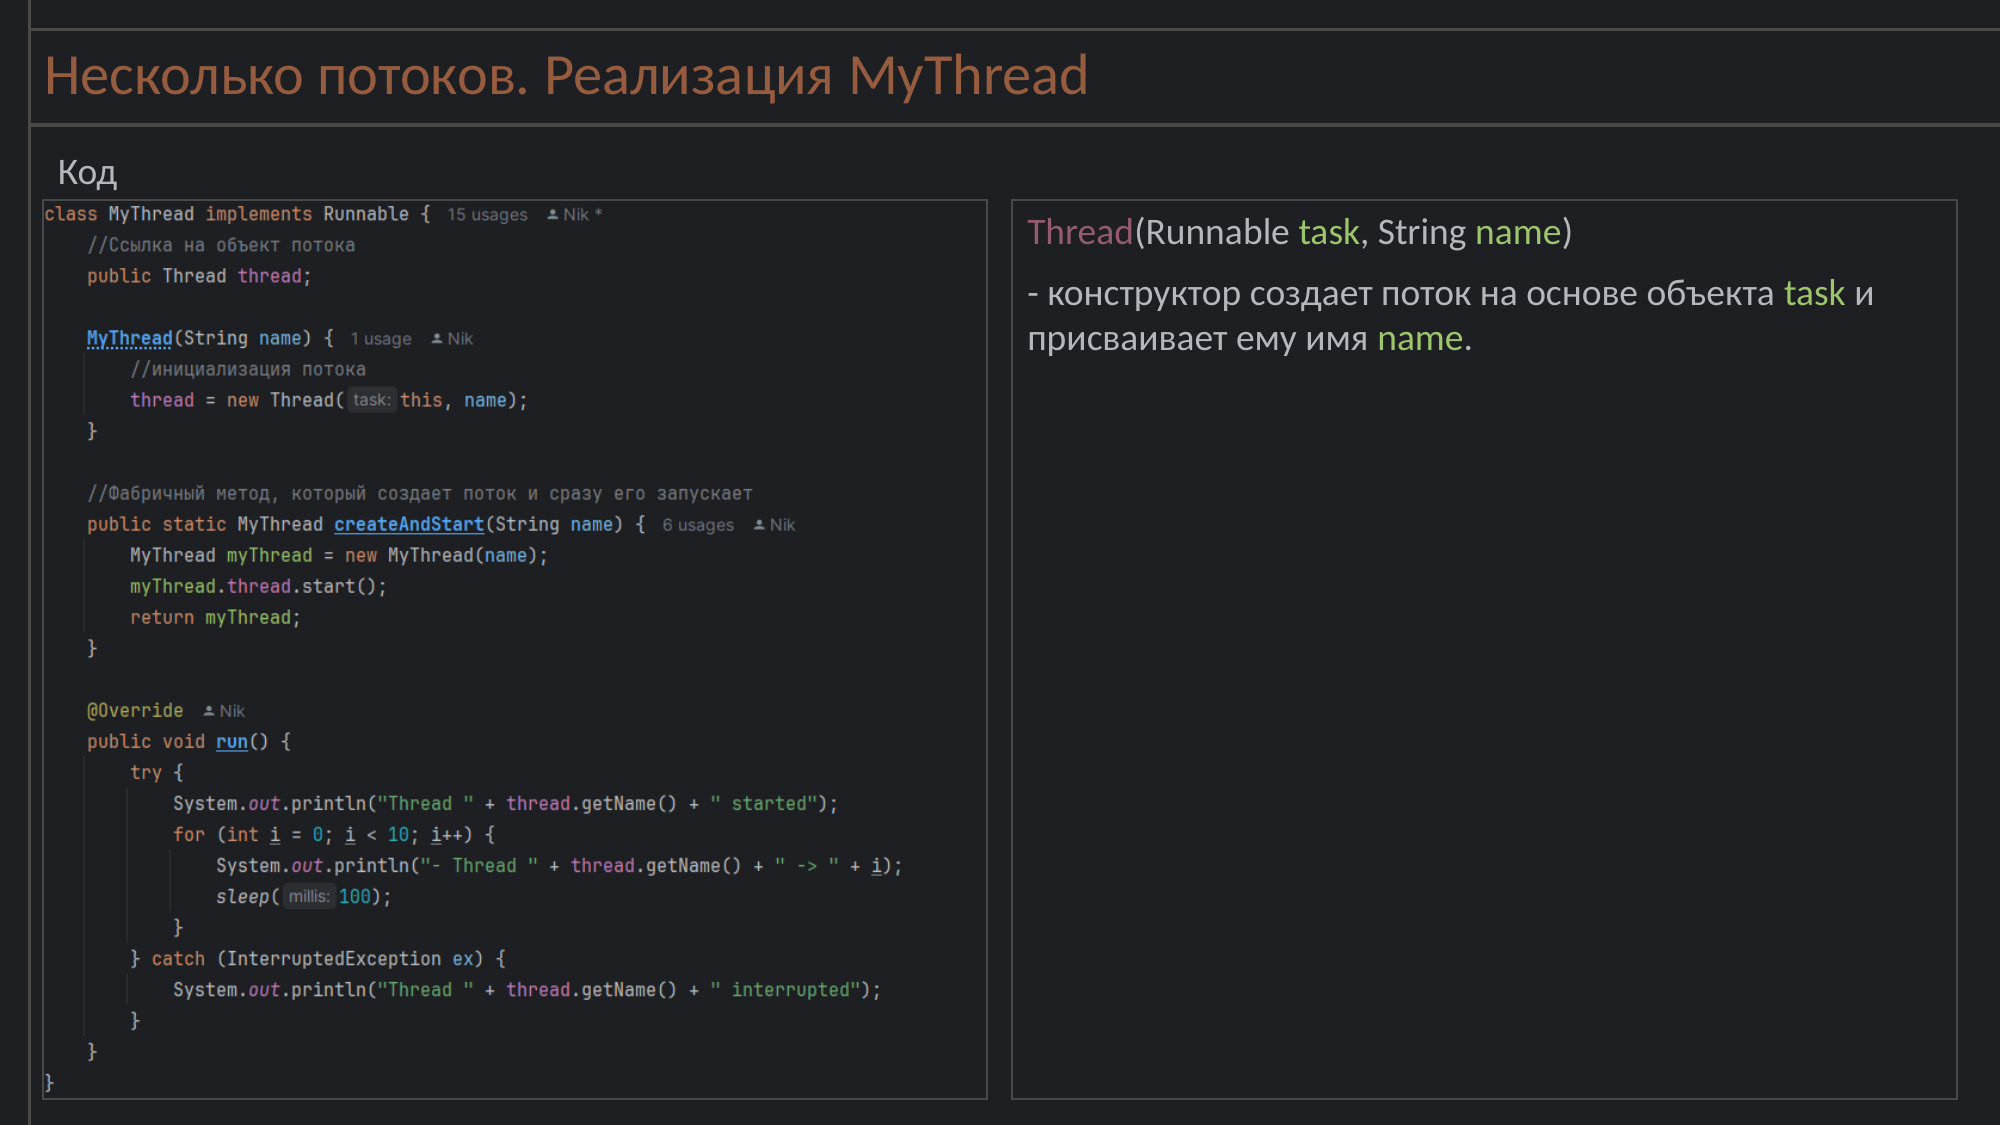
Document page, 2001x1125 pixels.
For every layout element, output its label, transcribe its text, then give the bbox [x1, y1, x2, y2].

text_box [42, 199, 988, 1100]
text_box Thread(Runnable task, String name) [1012, 199, 1591, 260]
text_box Код [43, 139, 145, 199]
picture [43, 199, 912, 1099]
text_box [1011, 199, 1958, 1100]
title Несколько потоков. Реализация MyThread [31, 31, 1985, 122]
text_box - конструктор создает поток на основе объекта task и присваивает ему имя name. [1012, 260, 1957, 366]
